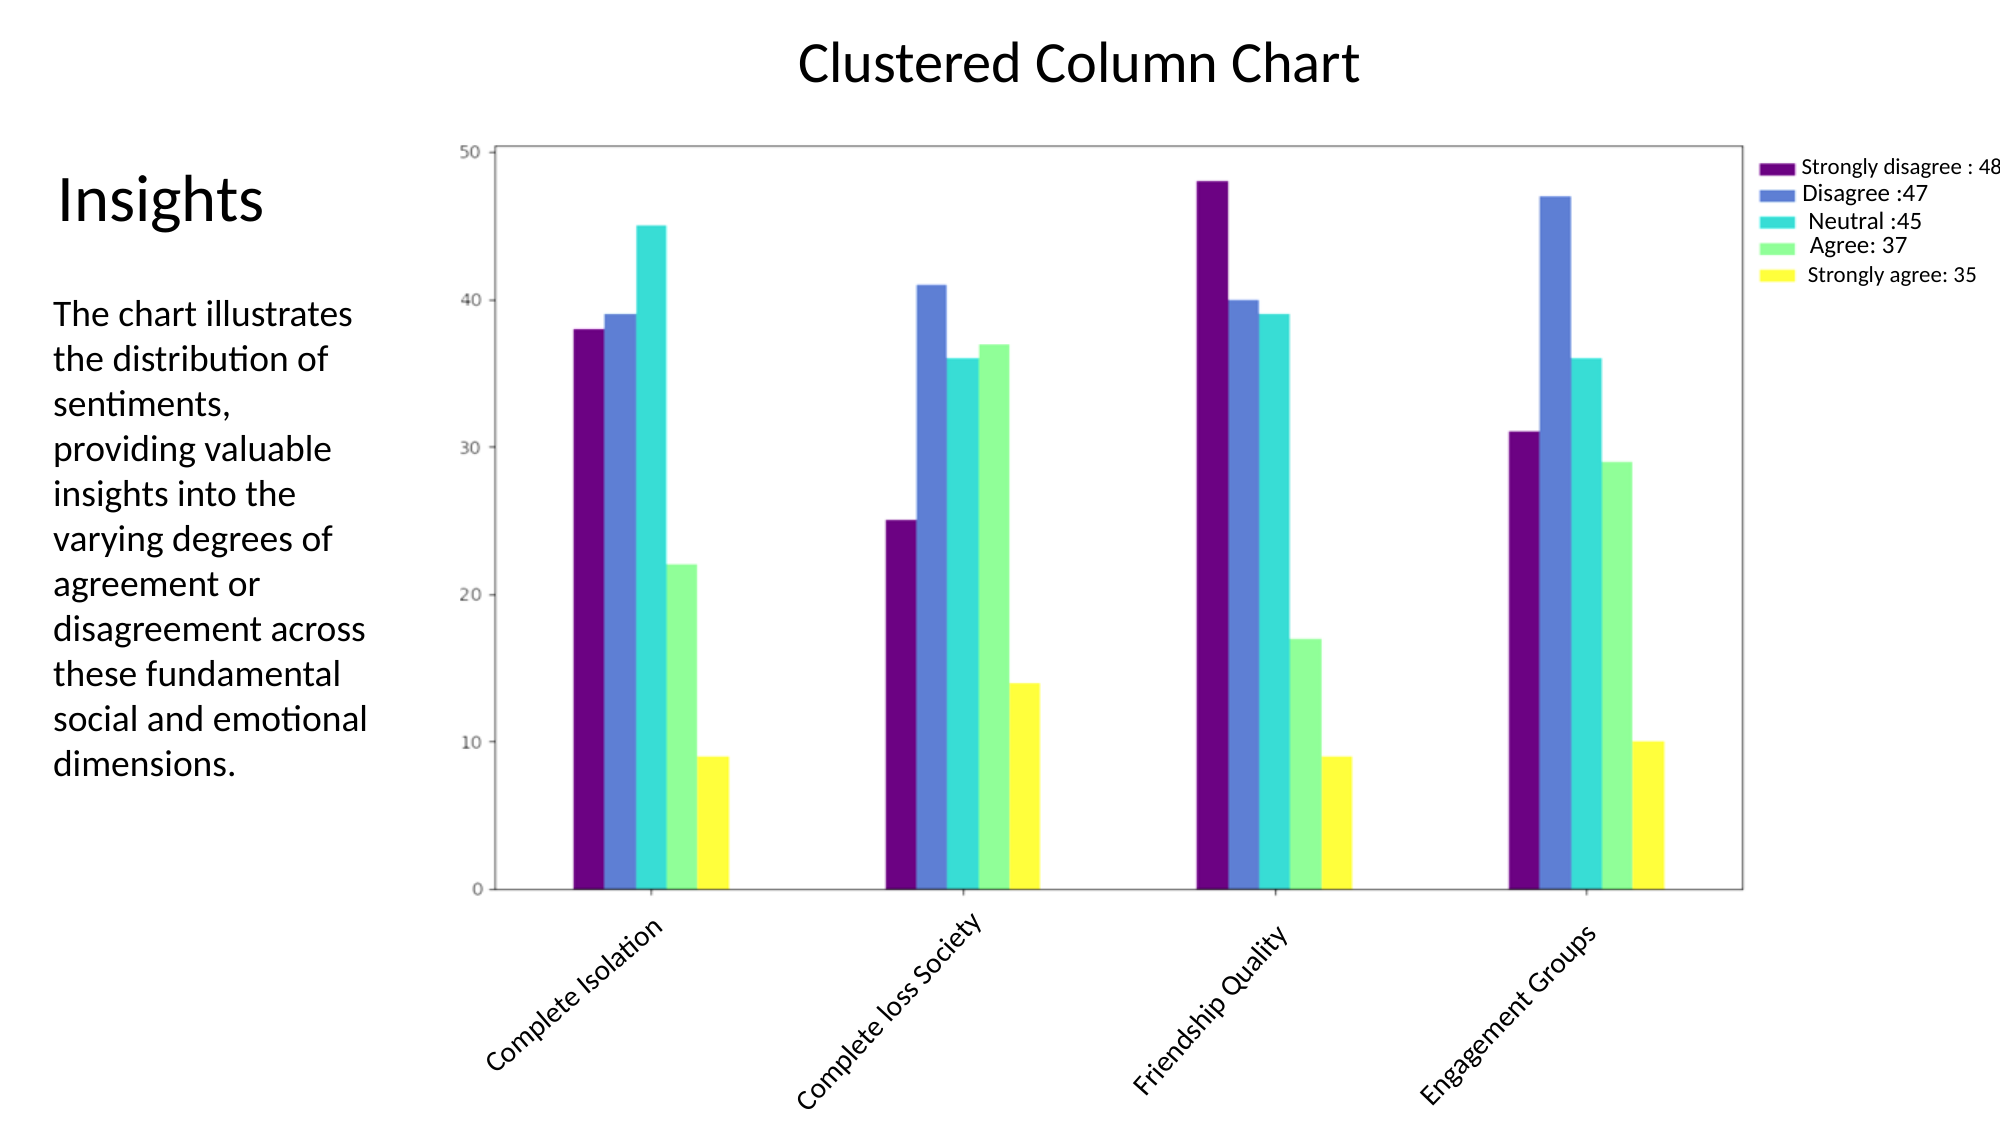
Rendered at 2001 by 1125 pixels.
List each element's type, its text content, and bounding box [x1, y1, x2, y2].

text_box Complete loss Society [770, 904, 1018, 1125]
text_box Neutral :45 [1806, 197, 1938, 243]
text_box Strongly agree: 35 [1806, 252, 1993, 295]
text_box The chart illustrates the distribution of sentiments, providing valuable insights into the varying degrees of agreement or disagreement across these fundamental social and emotional dimensions. [38, 281, 395, 792]
picture [460, 140, 1806, 904]
text_box Agree: 37 [1806, 221, 1923, 252]
text_box Strongly disagree : 48 [1806, 143, 2000, 187]
text_box Engagement Groups [1395, 904, 1626, 1125]
text_box Friendship Quality [1108, 904, 1326, 1118]
text_box Insights [42, 146, 362, 242]
text_box Complete Isolation [460, 904, 714, 1095]
text_box Clustered Column Chart [783, 16, 1505, 102]
text_box Disagree :47 [1806, 169, 1944, 215]
